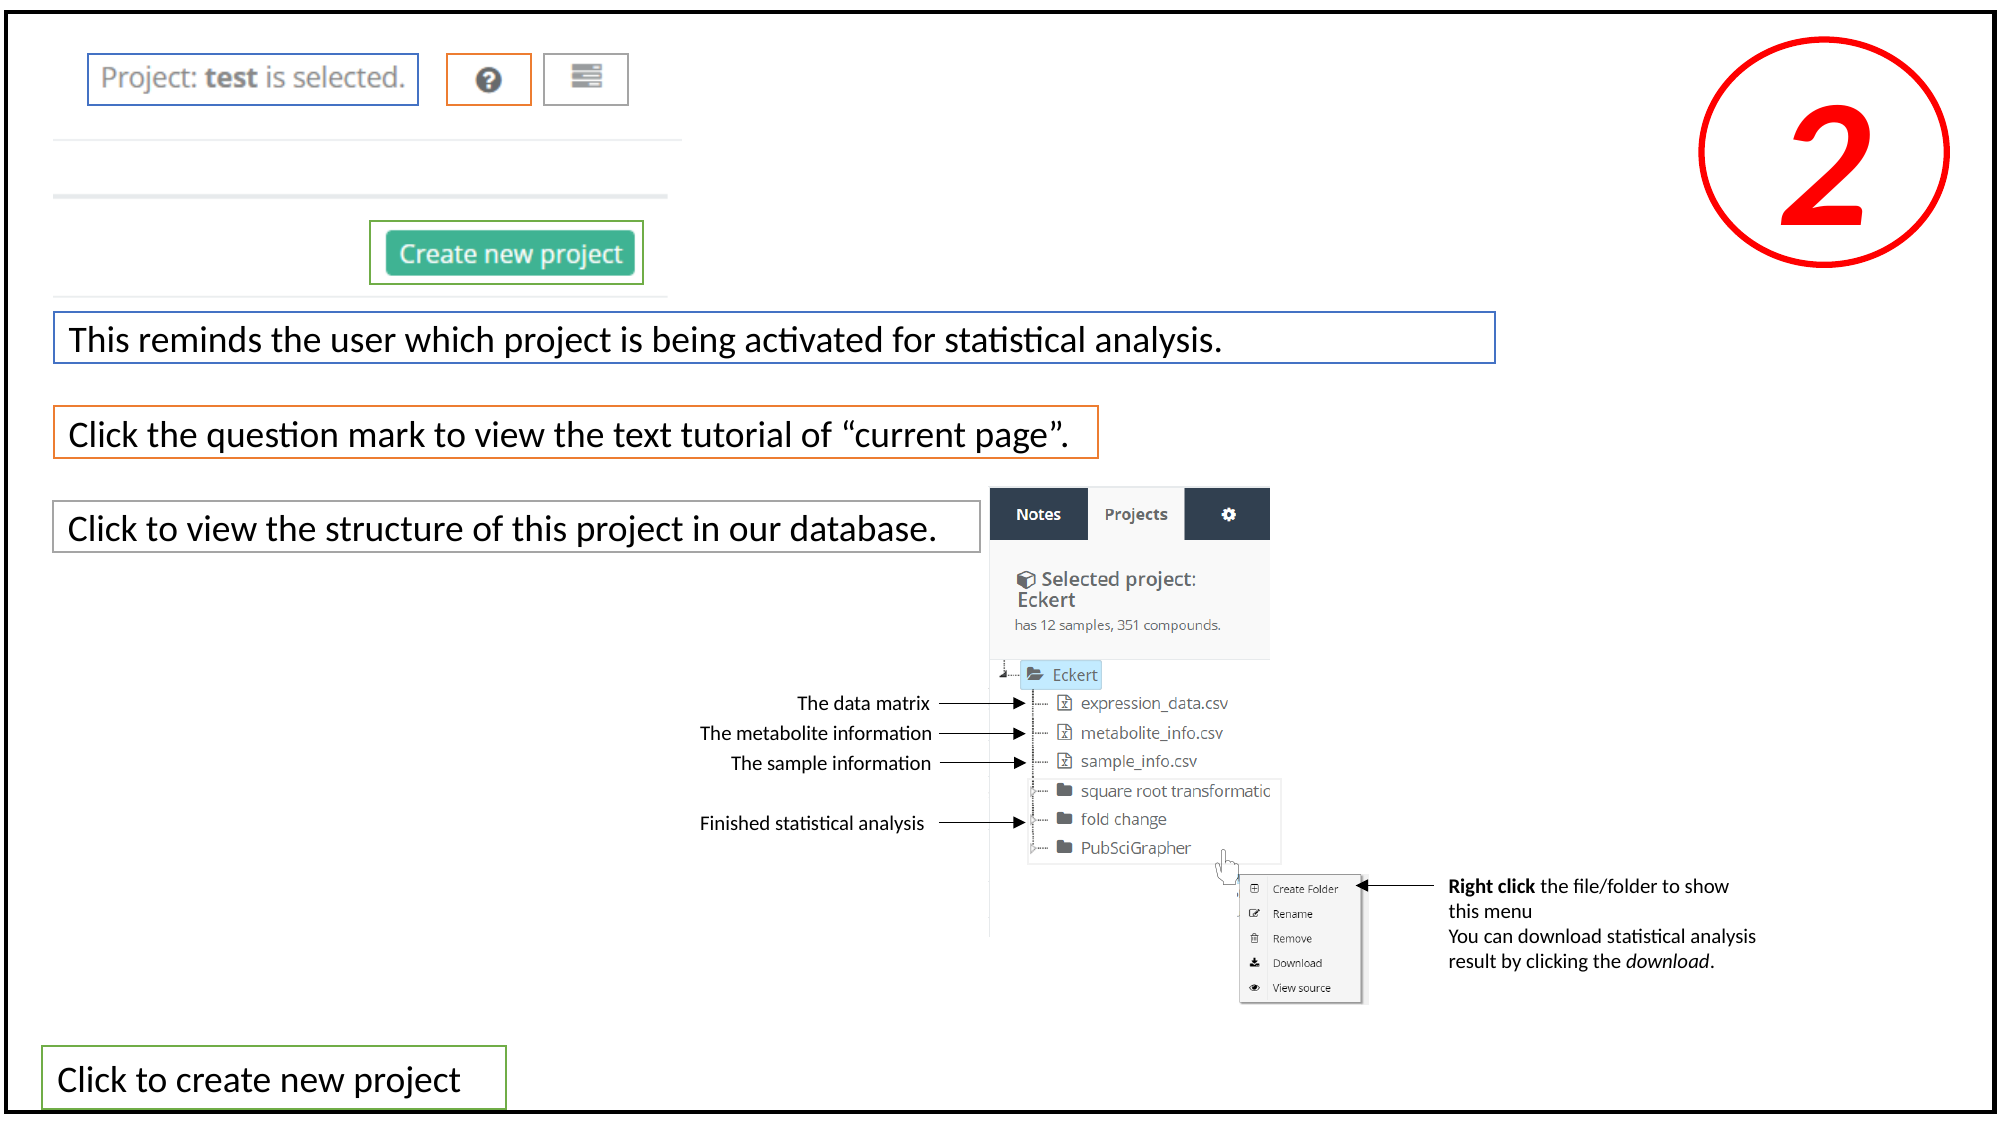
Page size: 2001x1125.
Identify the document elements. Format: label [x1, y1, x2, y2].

picture [53, 36, 682, 312]
picture [988, 484, 1369, 1005]
text_box [5, 11, 1996, 1113]
